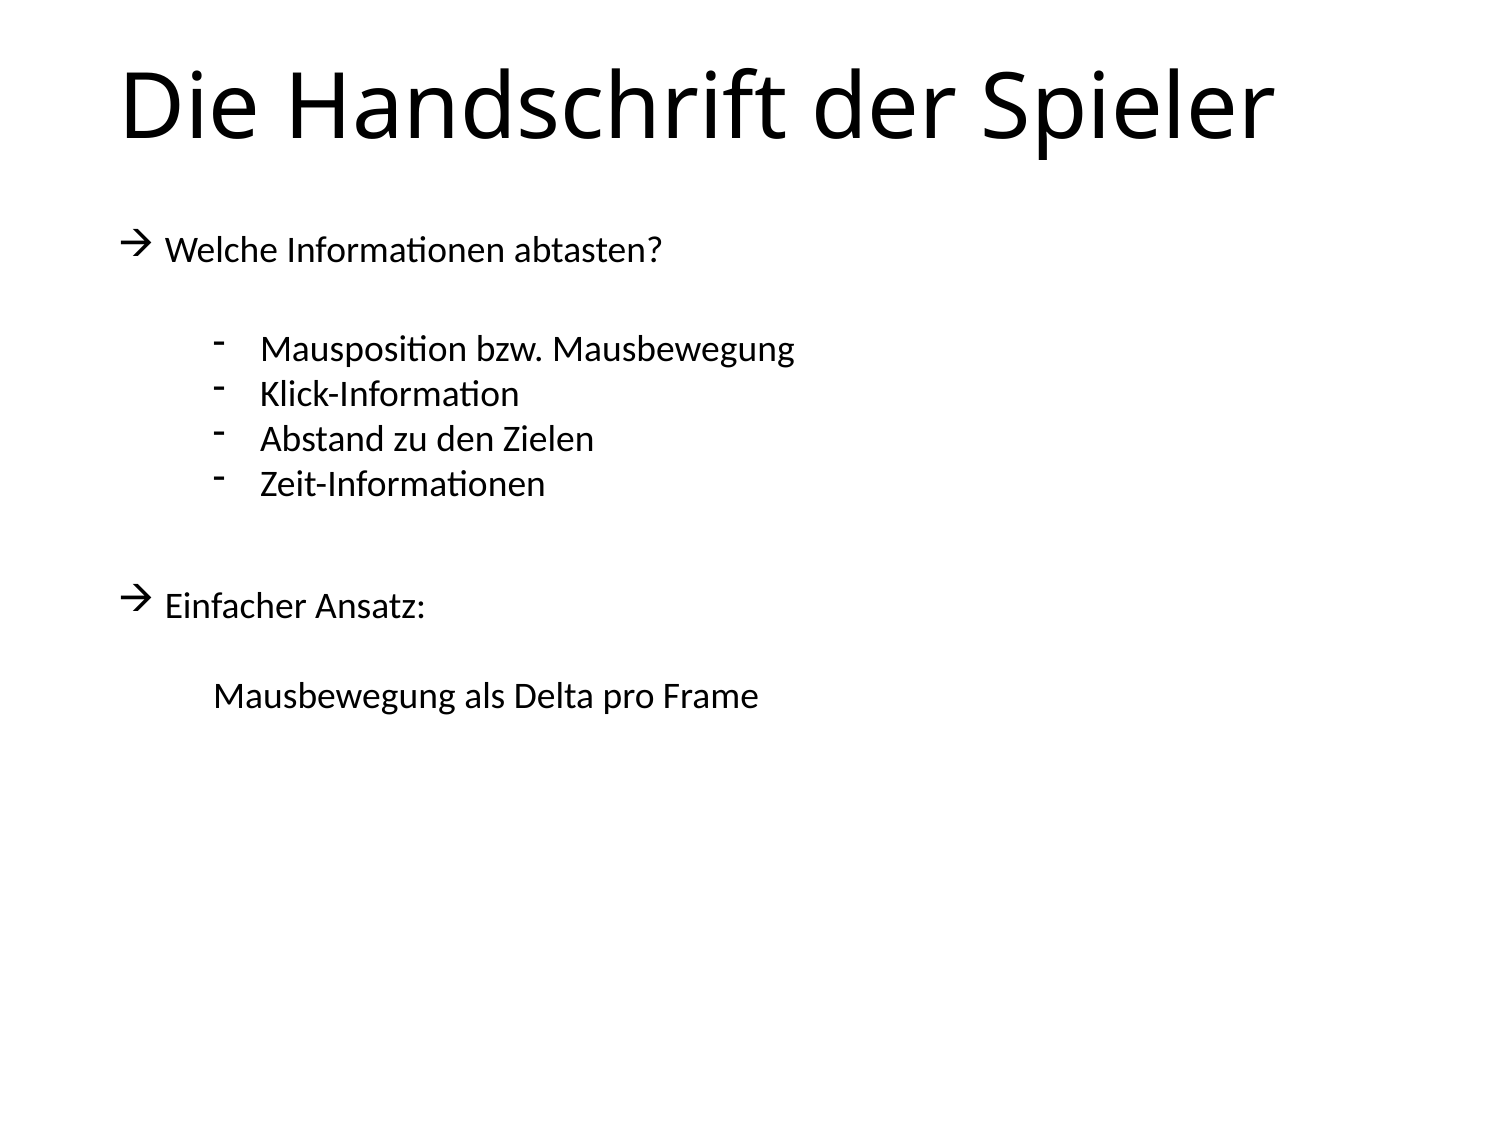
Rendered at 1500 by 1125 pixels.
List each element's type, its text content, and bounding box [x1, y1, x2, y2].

text_box Mausbewegung als Delta pro Frame [198, 663, 775, 724]
title Die Handschrift der Spieler [103, 0, 1397, 218]
text_box Mausposition bzw. Mausbewegung Klick-Information Abstand zu den Zielen Zeit-Informationen [198, 316, 811, 512]
text_box Welche Informationen abtasten? [103, 217, 903, 278]
text_box Einfacher Ansatz: [103, 573, 903, 633]
